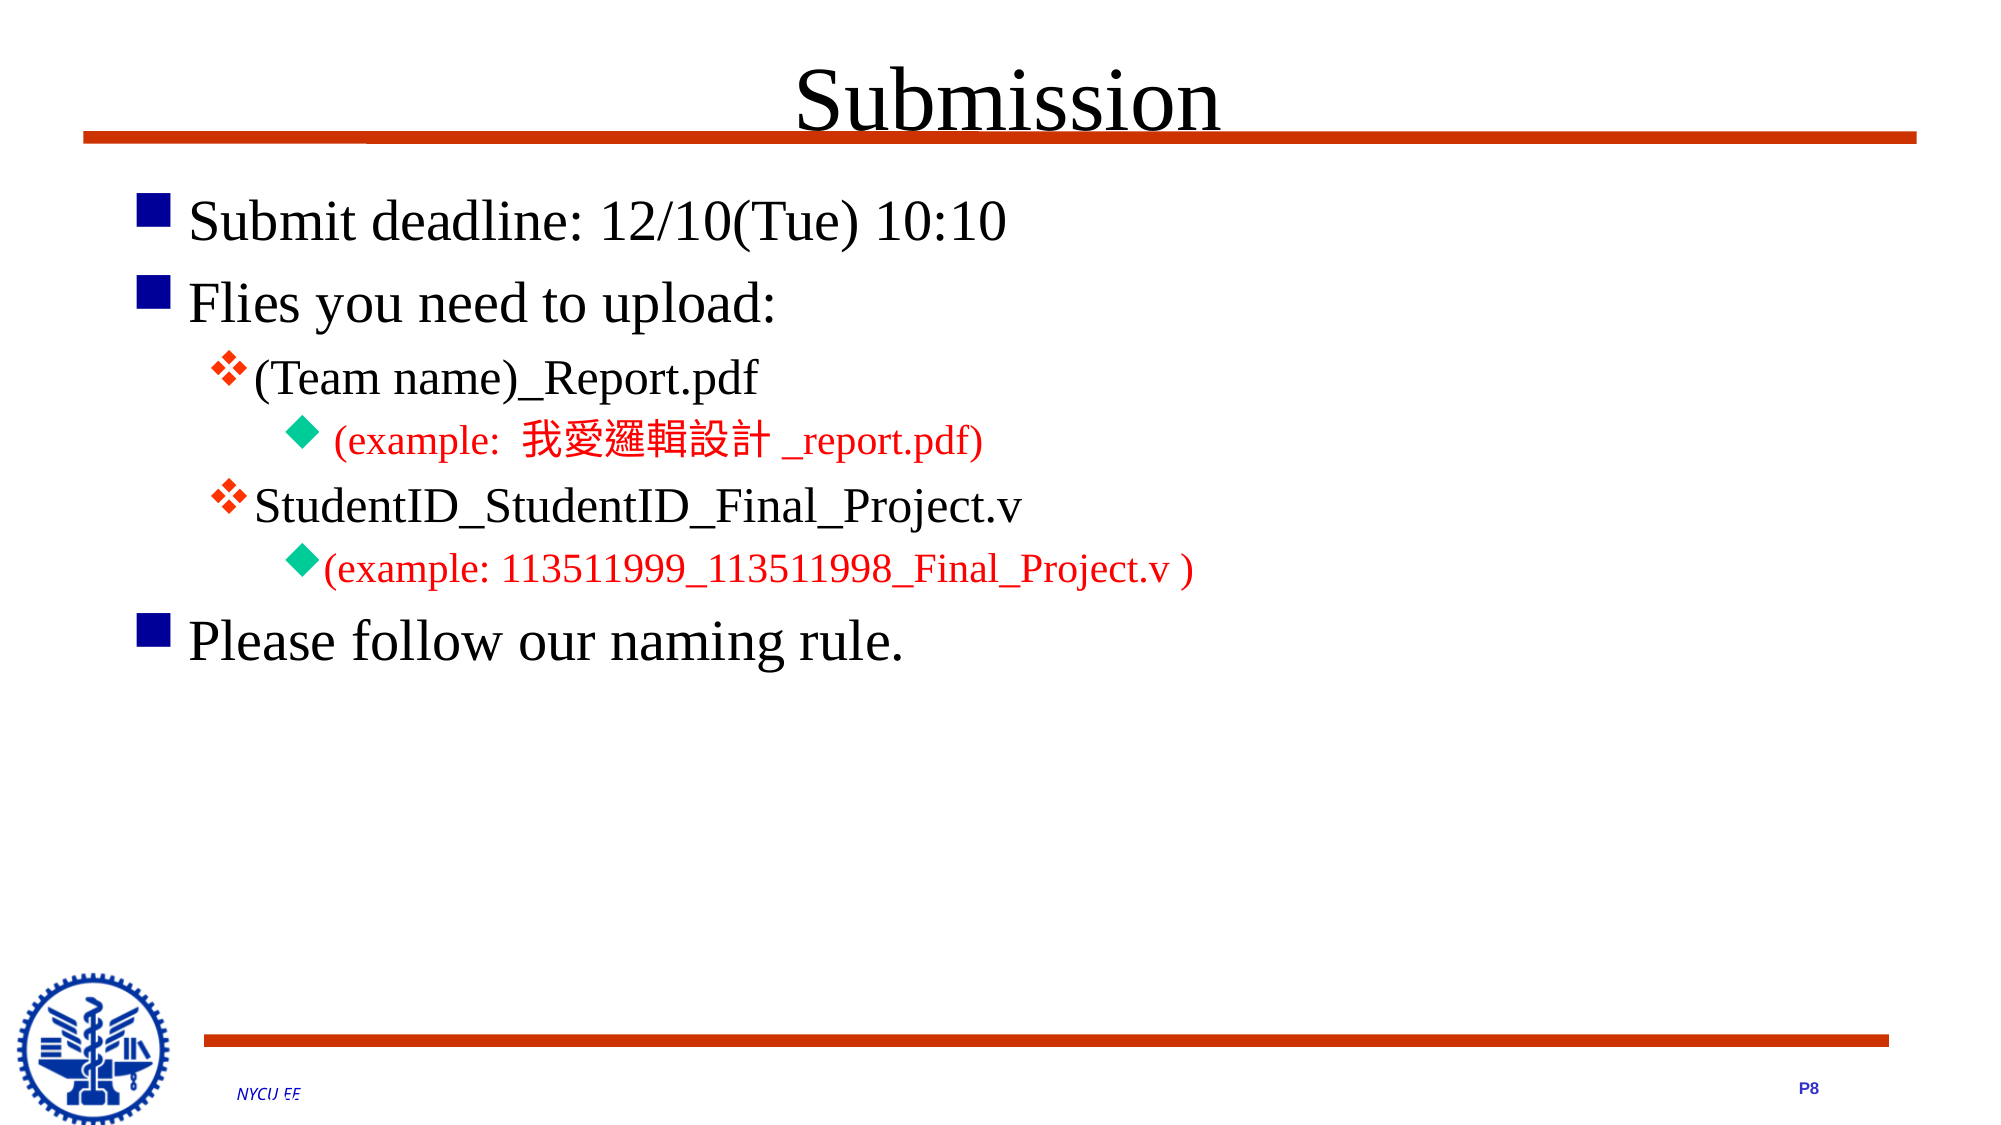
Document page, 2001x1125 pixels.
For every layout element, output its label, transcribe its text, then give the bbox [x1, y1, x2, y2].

list Submit deadline: 12/10(Tue) 10:10 Flies you need to upload: (Team name)_Report.pdf (example: 我愛邏輯設計_report.pdf) StudentID_StudentID_Final_Project.v (example: 113511999_113511998_Final_Project.v ) Please follow our naming rule. [116, 174, 1884, 950]
title Submission [99, 37, 1917, 150]
picture [12, 968, 181, 1125]
